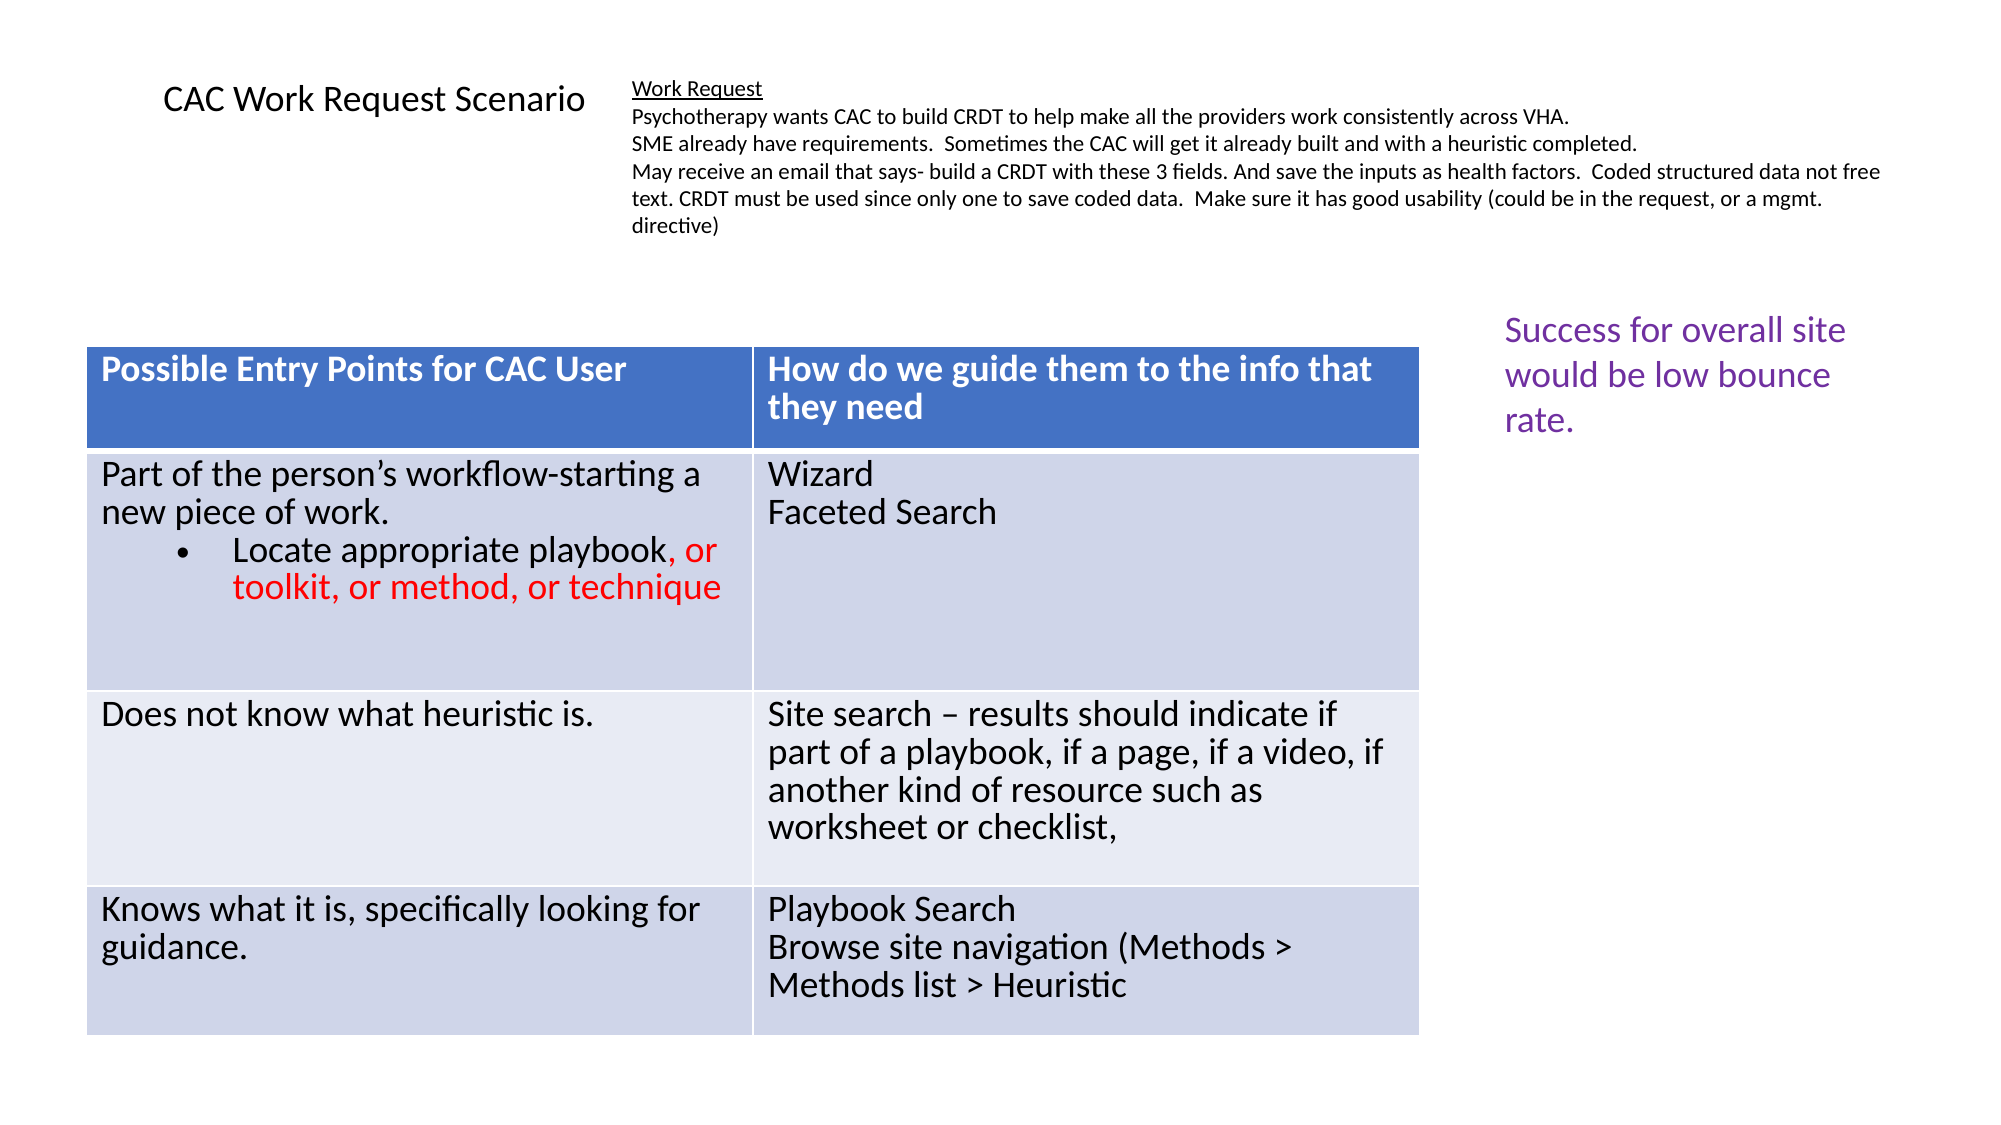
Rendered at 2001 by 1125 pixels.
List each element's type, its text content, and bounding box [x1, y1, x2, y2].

table_cell Wizard Faceted Search [754, 454, 1419, 690]
table_cell Part of the person’s workflow-starting a new piece of work. Locate appropriate playbook, or toolkit, or method, or technique [87, 454, 752, 690]
table_cell Knows what it is, specifically looking for guidance. [87, 887, 752, 1035]
table_cell Site search – results should indicate if part of a playbook, if a page, if a video, if another kind of resource such as worksheet or checklist, [754, 692, 1419, 885]
text_box Success for overall site would be low bounce rate. [1490, 297, 1868, 447]
text_box CAC Work Request Scenario [148, 66, 617, 127]
table_header How do we guide them to the info that they need [754, 347, 1419, 448]
text_box Work Request Psychotherapy wants CAC to build CRDT to help make all the providers work consistently across VHA. SME already have requirements. Sometimes the CAC will get it already built and with a heuristic completed. May receive an email that says- build a CRDT with these 3 fields. And save the inputs as health factors. Coded structured data not free text. CRDT must be used since only one to save coded data. Make sure it has good usability (could be in the request, or a mgmt. directive) [617, 66, 1926, 246]
table_cell Playbook Search Browse site navigation (Methods > Methods list > Heuristic [754, 887, 1419, 1035]
table_cell Does not know what heuristic is. [87, 692, 752, 885]
table_header Possible Entry Points for CAC User [87, 347, 752, 448]
